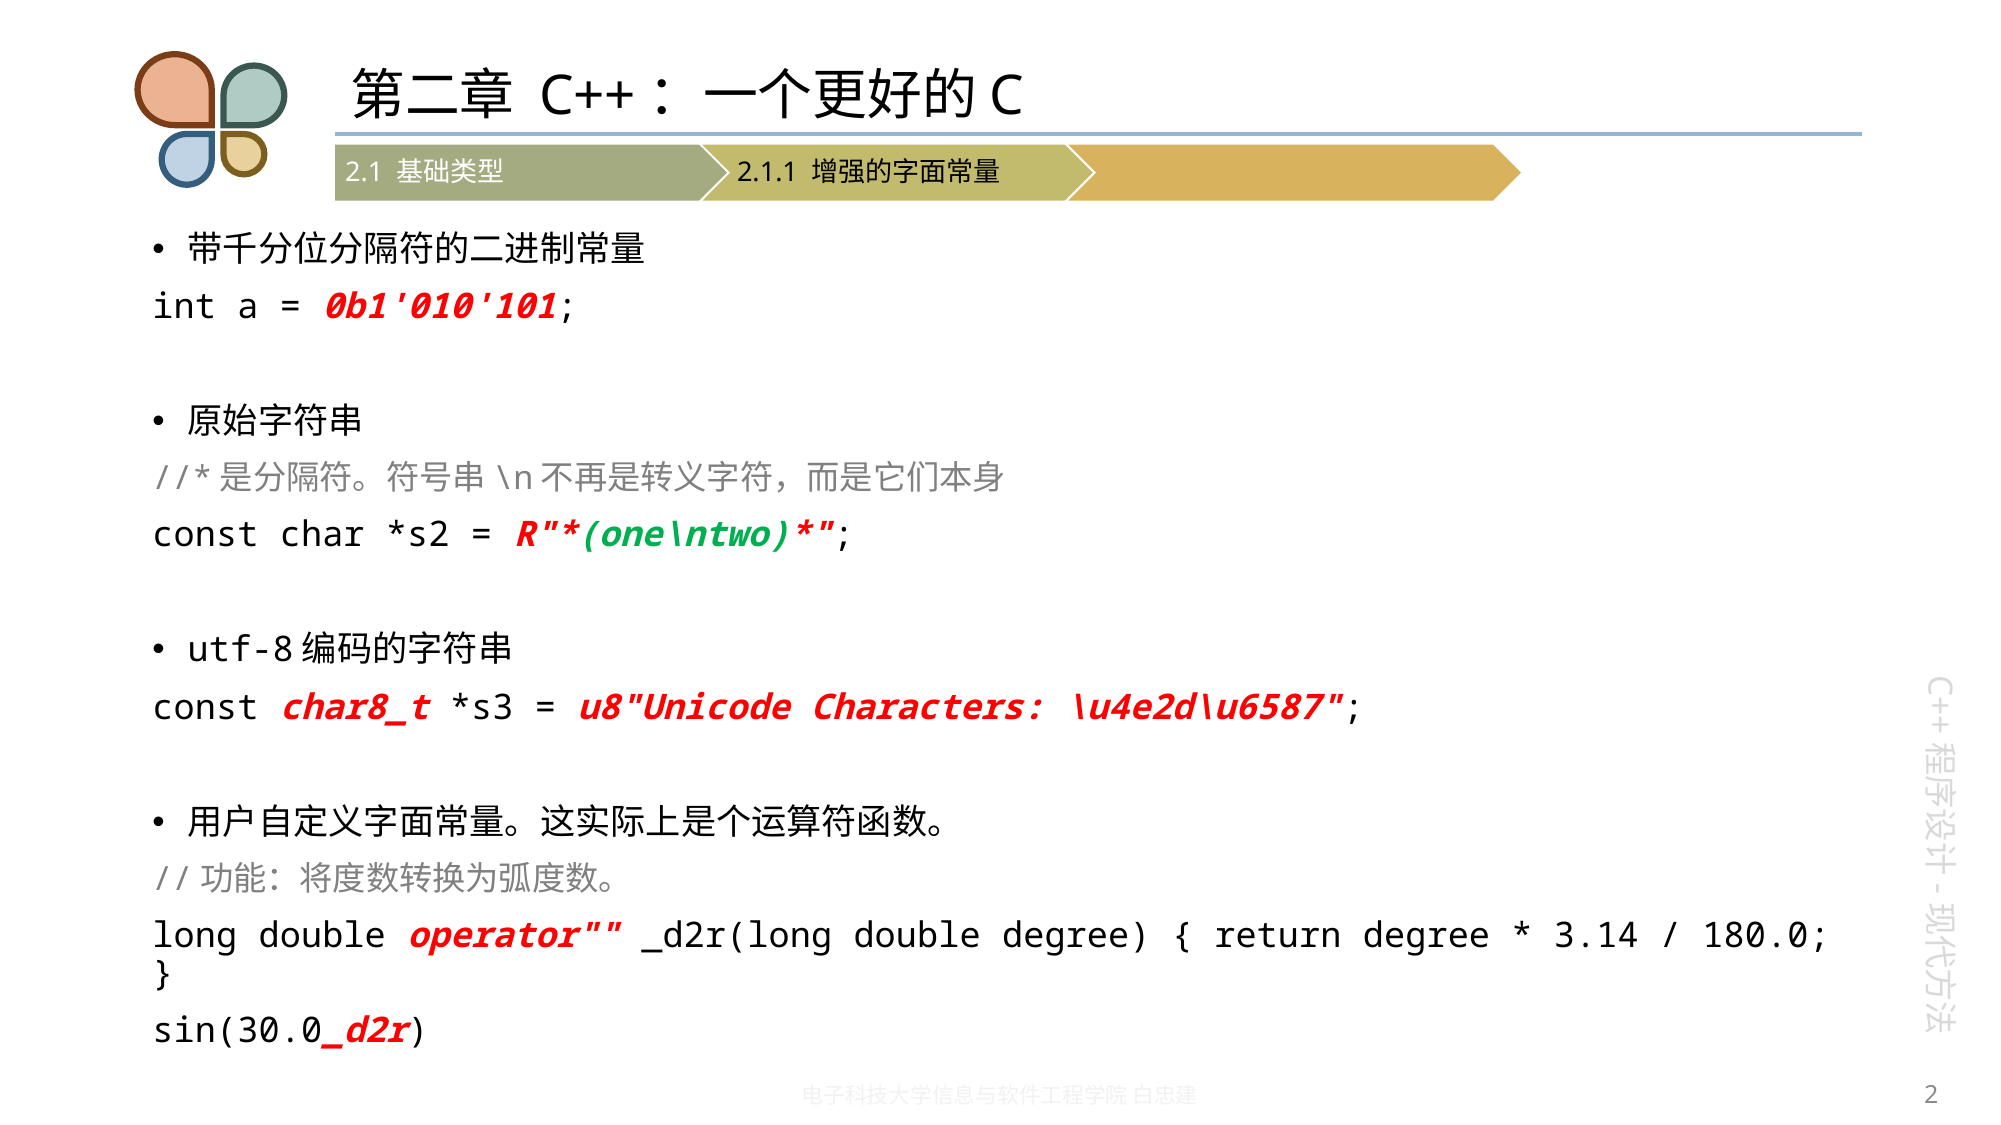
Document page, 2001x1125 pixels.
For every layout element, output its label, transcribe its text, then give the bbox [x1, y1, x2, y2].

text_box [333, 143, 1524, 202]
slide_number 2 [1862, 1065, 2000, 1125]
list 带千分位分隔符的二进制常量 int a = 0b1'010'101; 原始字符串 //*是分隔符。符号串\n不再是转义字符，而是它们本身 const char *s2 = R"*(one\ntwo)*"; utf-8编码的字符串 const char8_t *s3 = u8"Unicode Characters: \u4e2d\u6587"; 用户自定义字面常量。这实际上是个运算符函数。 //功能：将度数转换为弧度数。 long double operator"" _d2r(long double degree) { return degree * 3.14 / 180.0; } sin(30.0_d2r) [137, 223, 1863, 1066]
title 第二章 C++：一个更好的C [335, 59, 1863, 134]
